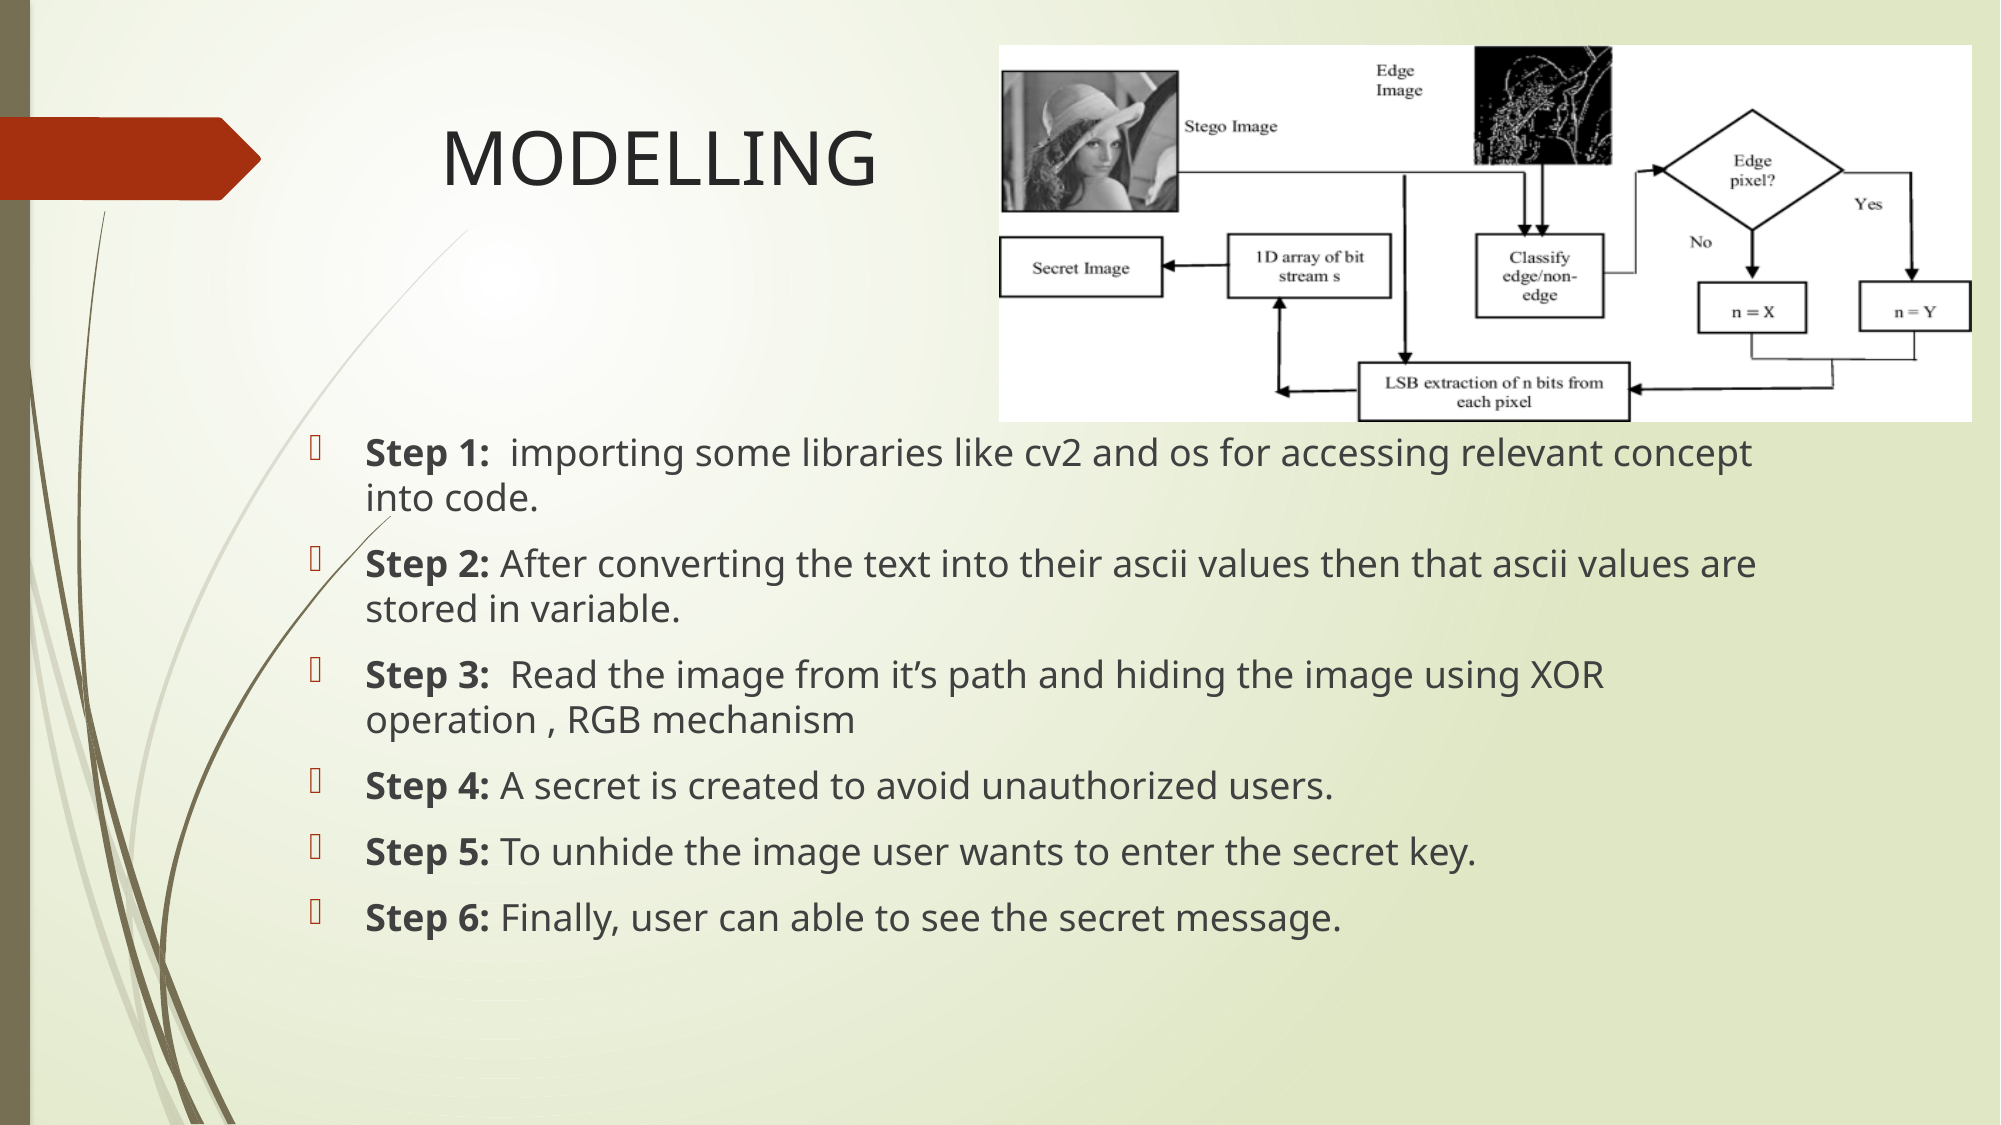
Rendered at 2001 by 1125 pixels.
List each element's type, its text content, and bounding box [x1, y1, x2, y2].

title MODELLING [425, 102, 994, 313]
list Step 1: importing some libraries like cv2 and os for accessing relevant concept into code. Step 2: After converting the text into their ascii values then that ascii values are stored in variable. Step 3: Read the image from it’s path and hiding the image using XOR operation , RGB mechanism Step 4: A secret is created to avoid unauthorized users. Step 5: To unhide the image user wants to enter the secret key. Step 6: Finally, user can able to see the secret message. [294, 421, 1796, 1106]
picture [999, 45, 1973, 423]
